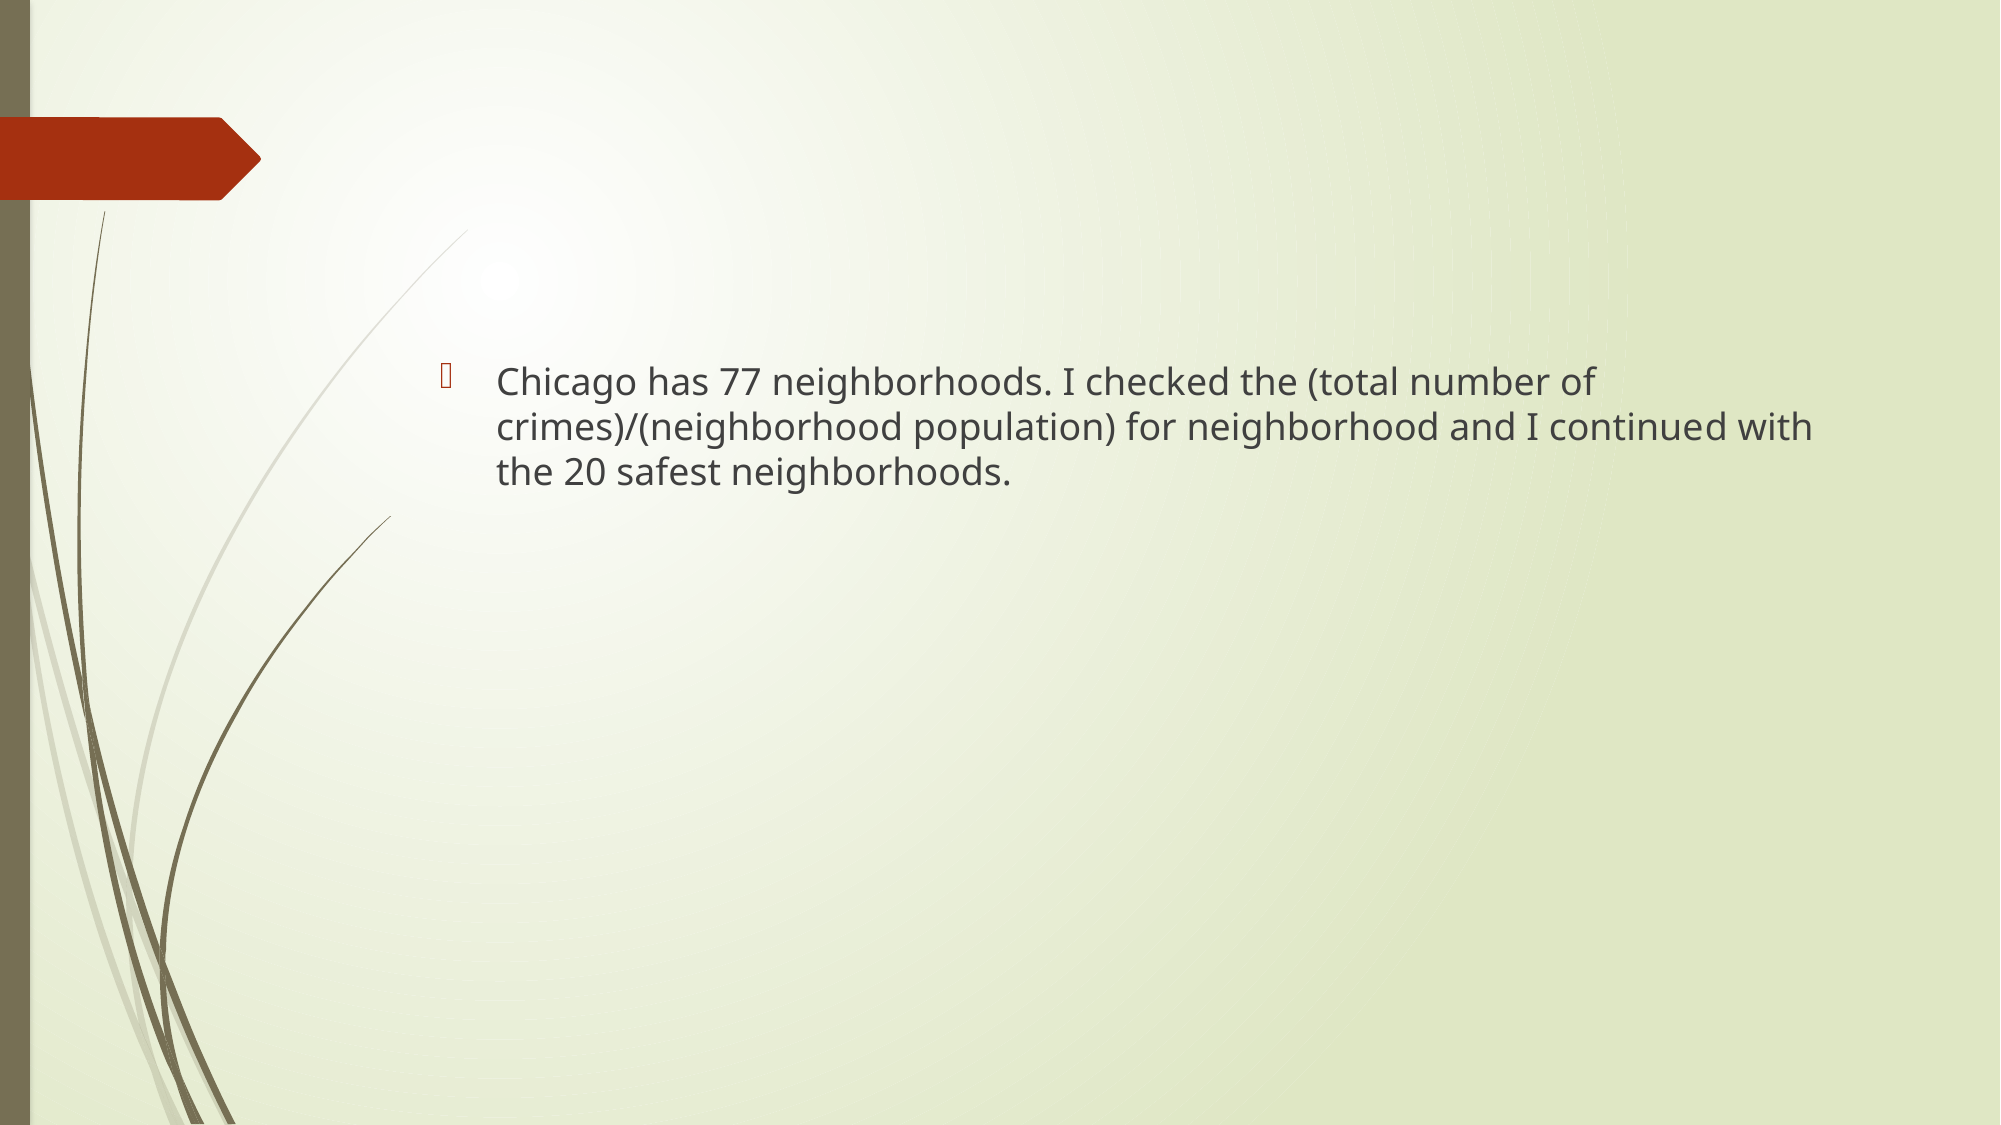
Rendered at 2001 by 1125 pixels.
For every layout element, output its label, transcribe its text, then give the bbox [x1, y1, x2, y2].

list Chicago has 77 neighborhoods. I checked the (total number of crimes)/(neighborhood population) for neighborhood and I continued with the 20 safest neighborhoods. [424, 350, 1888, 970]
